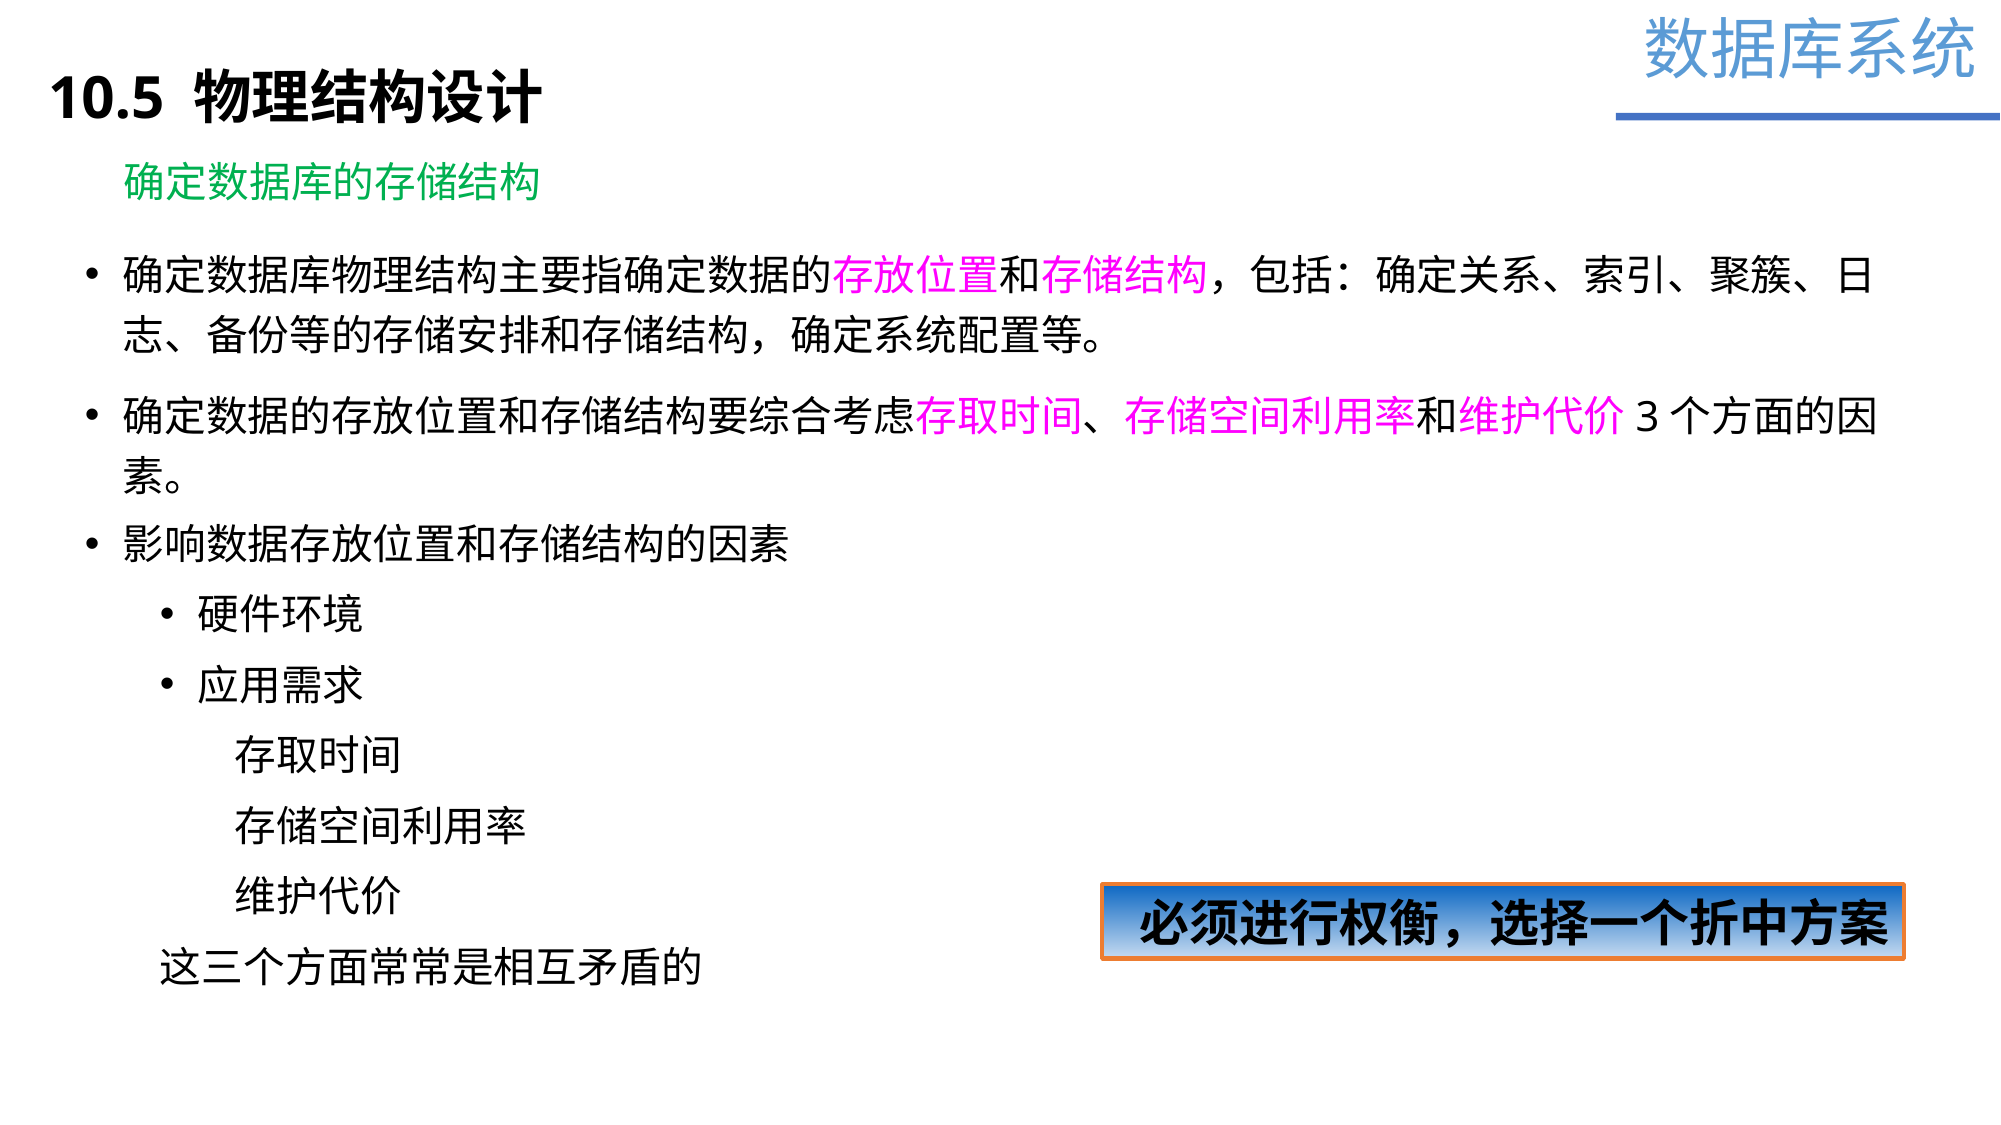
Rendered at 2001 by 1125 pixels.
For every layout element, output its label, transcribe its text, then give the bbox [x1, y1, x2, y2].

text_box 影响数据存放位置和存储结构的因素 硬件环境 应用需求 存取时间 存储空间利用率 维护代价 这三个方面常常是相互矛盾的 [70, 500, 878, 1010]
text_box 10.5 物理结构设计 [33, 17, 591, 138]
text_box 数据库系统 [1629, 0, 1993, 95]
text_box 必须进行权衡，选择一个折中方案 [1101, 883, 1905, 959]
text_box 确定数据库物理结构主要指确定数据的存放位置和存储结构，包括：确定关系、索引、聚簇、日志、备份等的存储安排和存储结构，确定系统配置等。 确定数据的存放位置和存储结构要综合考虑存取时间、存储空间利用率和维护代价3个方面的因素。 [70, 230, 1902, 530]
text_box [1615, 112, 2000, 121]
text_box 确定数据库的存储结构 [109, 148, 557, 214]
